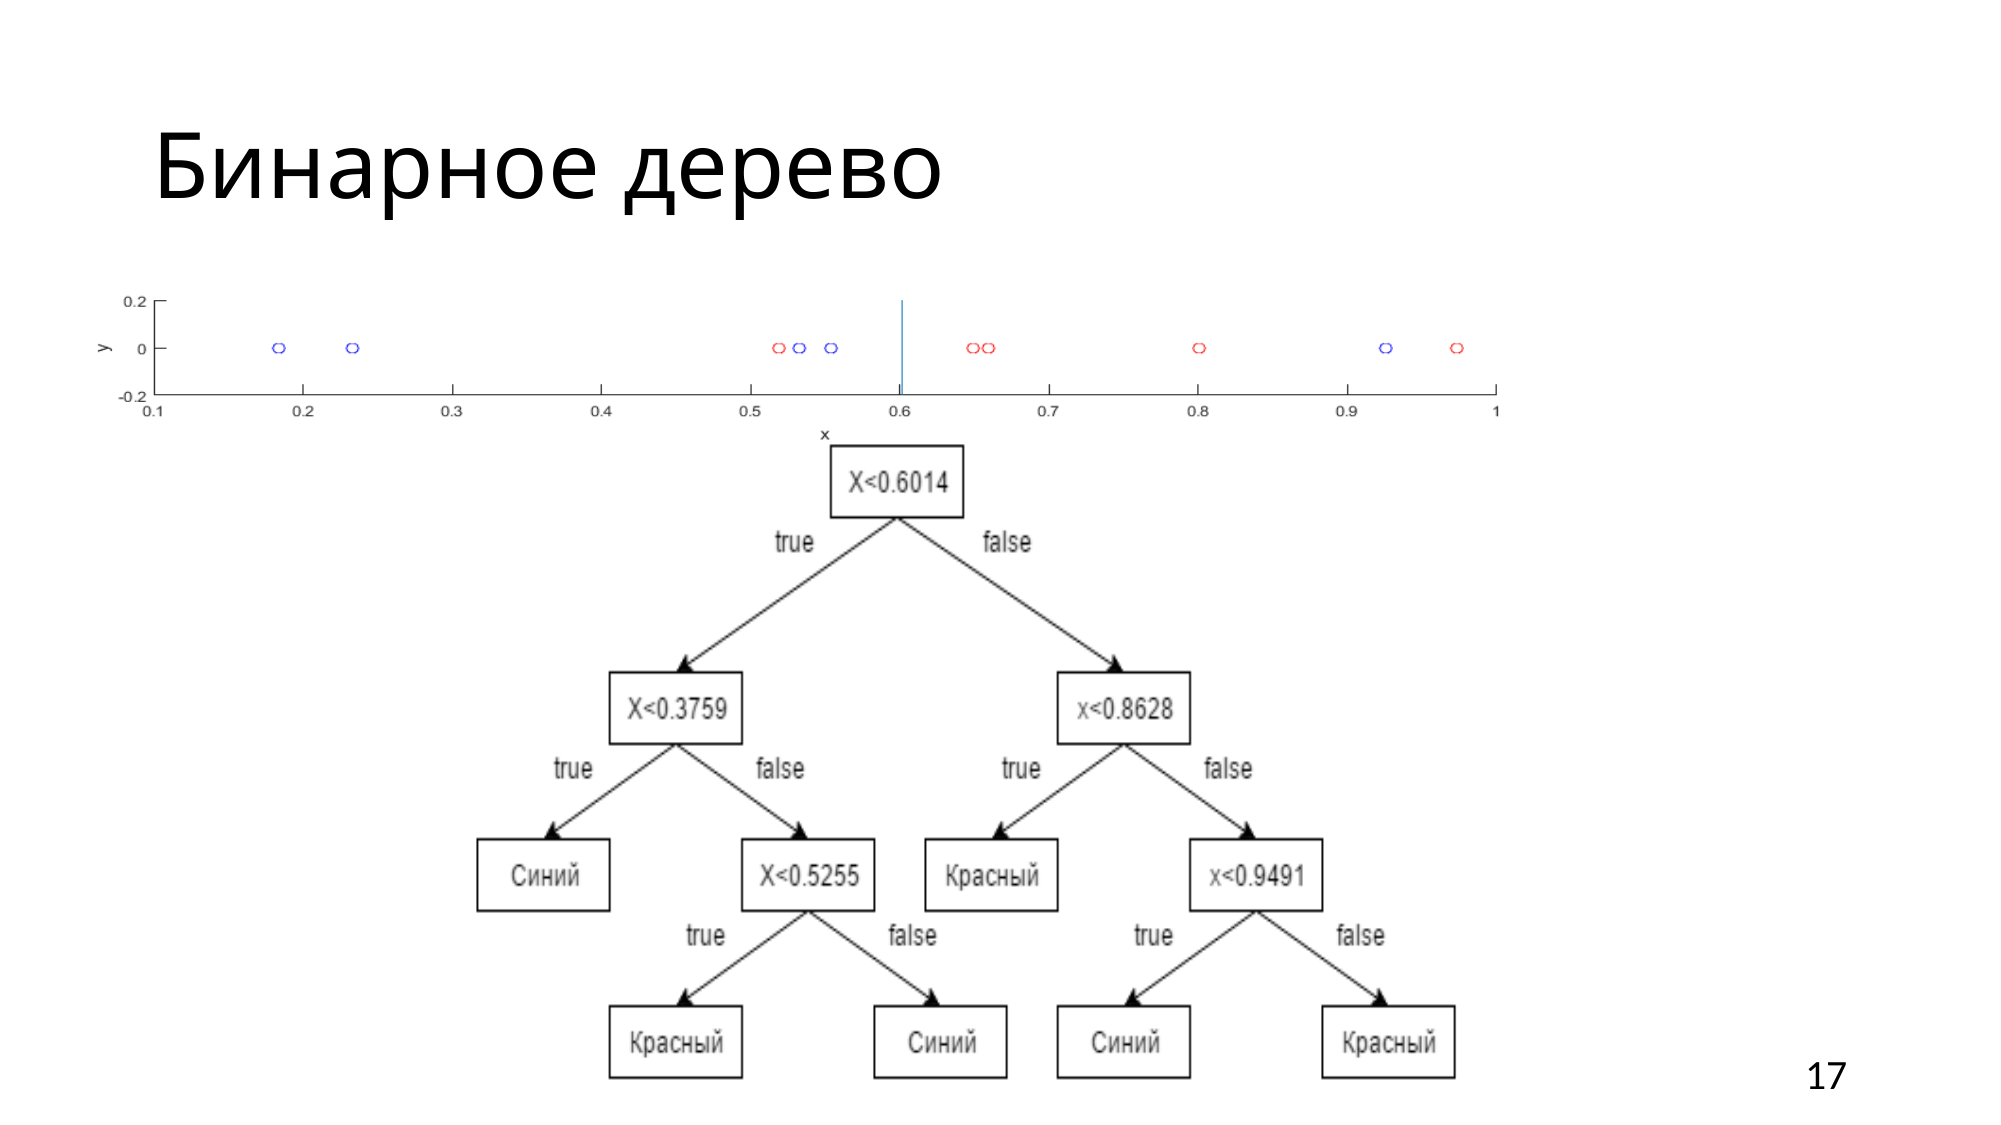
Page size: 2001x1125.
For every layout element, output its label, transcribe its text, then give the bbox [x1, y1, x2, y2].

picture [87, 277, 1514, 1082]
slide_number 17 [1412, 1042, 1863, 1103]
title Бинарное дерево [137, 59, 1863, 278]
